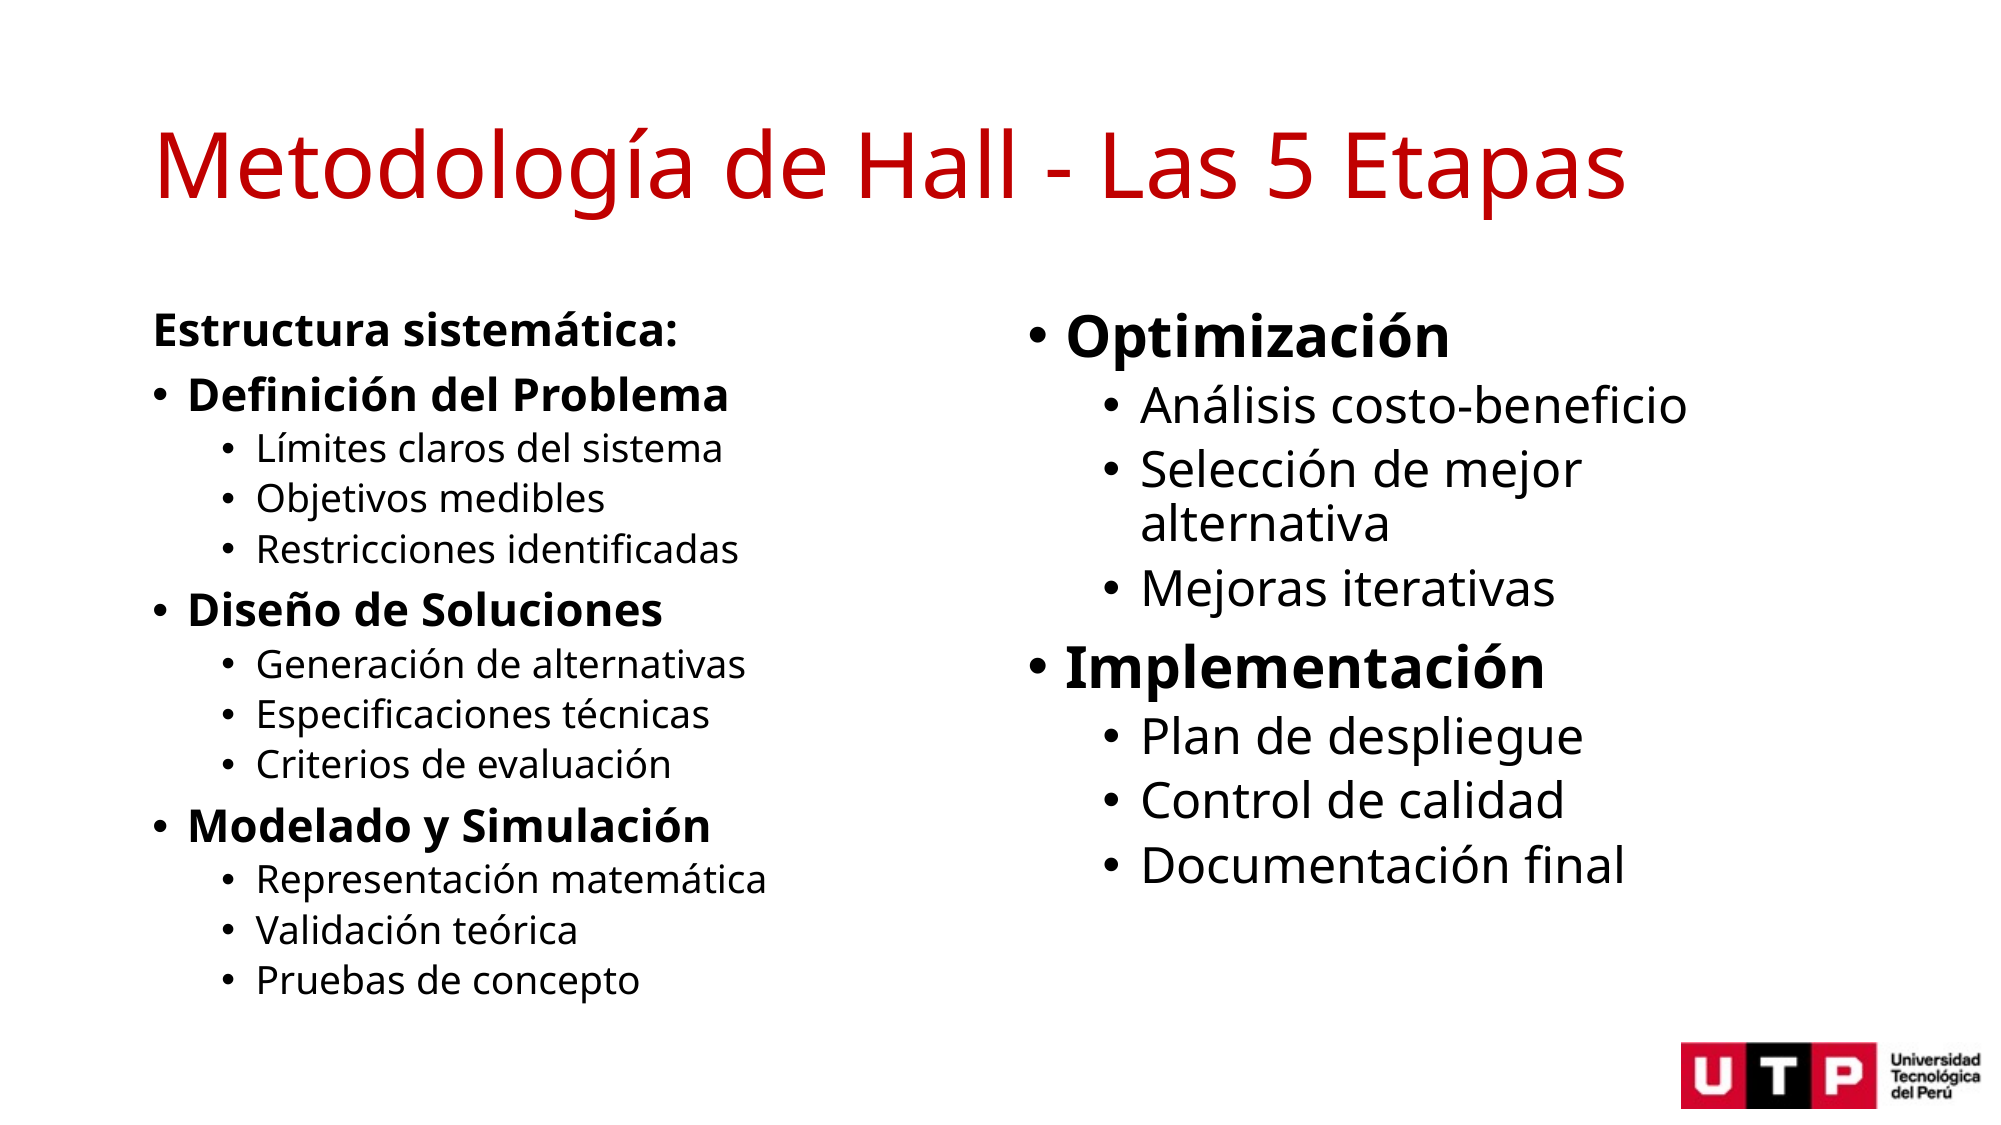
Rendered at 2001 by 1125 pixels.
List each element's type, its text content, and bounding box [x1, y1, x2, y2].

picture [1680, 1042, 2000, 1109]
list Optimización Análisis costo-beneficio Selección de mejor alternativa Mejoras iterativas Implementación Plan de despliegue Control de calidad Documentación final [1012, 299, 1863, 1014]
title Metodología de Hall - Las 5 Etapas [137, 59, 1863, 278]
list Estructura sistemática: Definición del Problema Límites claros del sistema Objetivos medibles Restricciones identificadas Diseño de Soluciones Generación de alternativas Especificaciones técnicas Criterios de evaluación Modelado y Simulación Representación matemática Validación teórica Pruebas de concepto [137, 299, 988, 1014]
